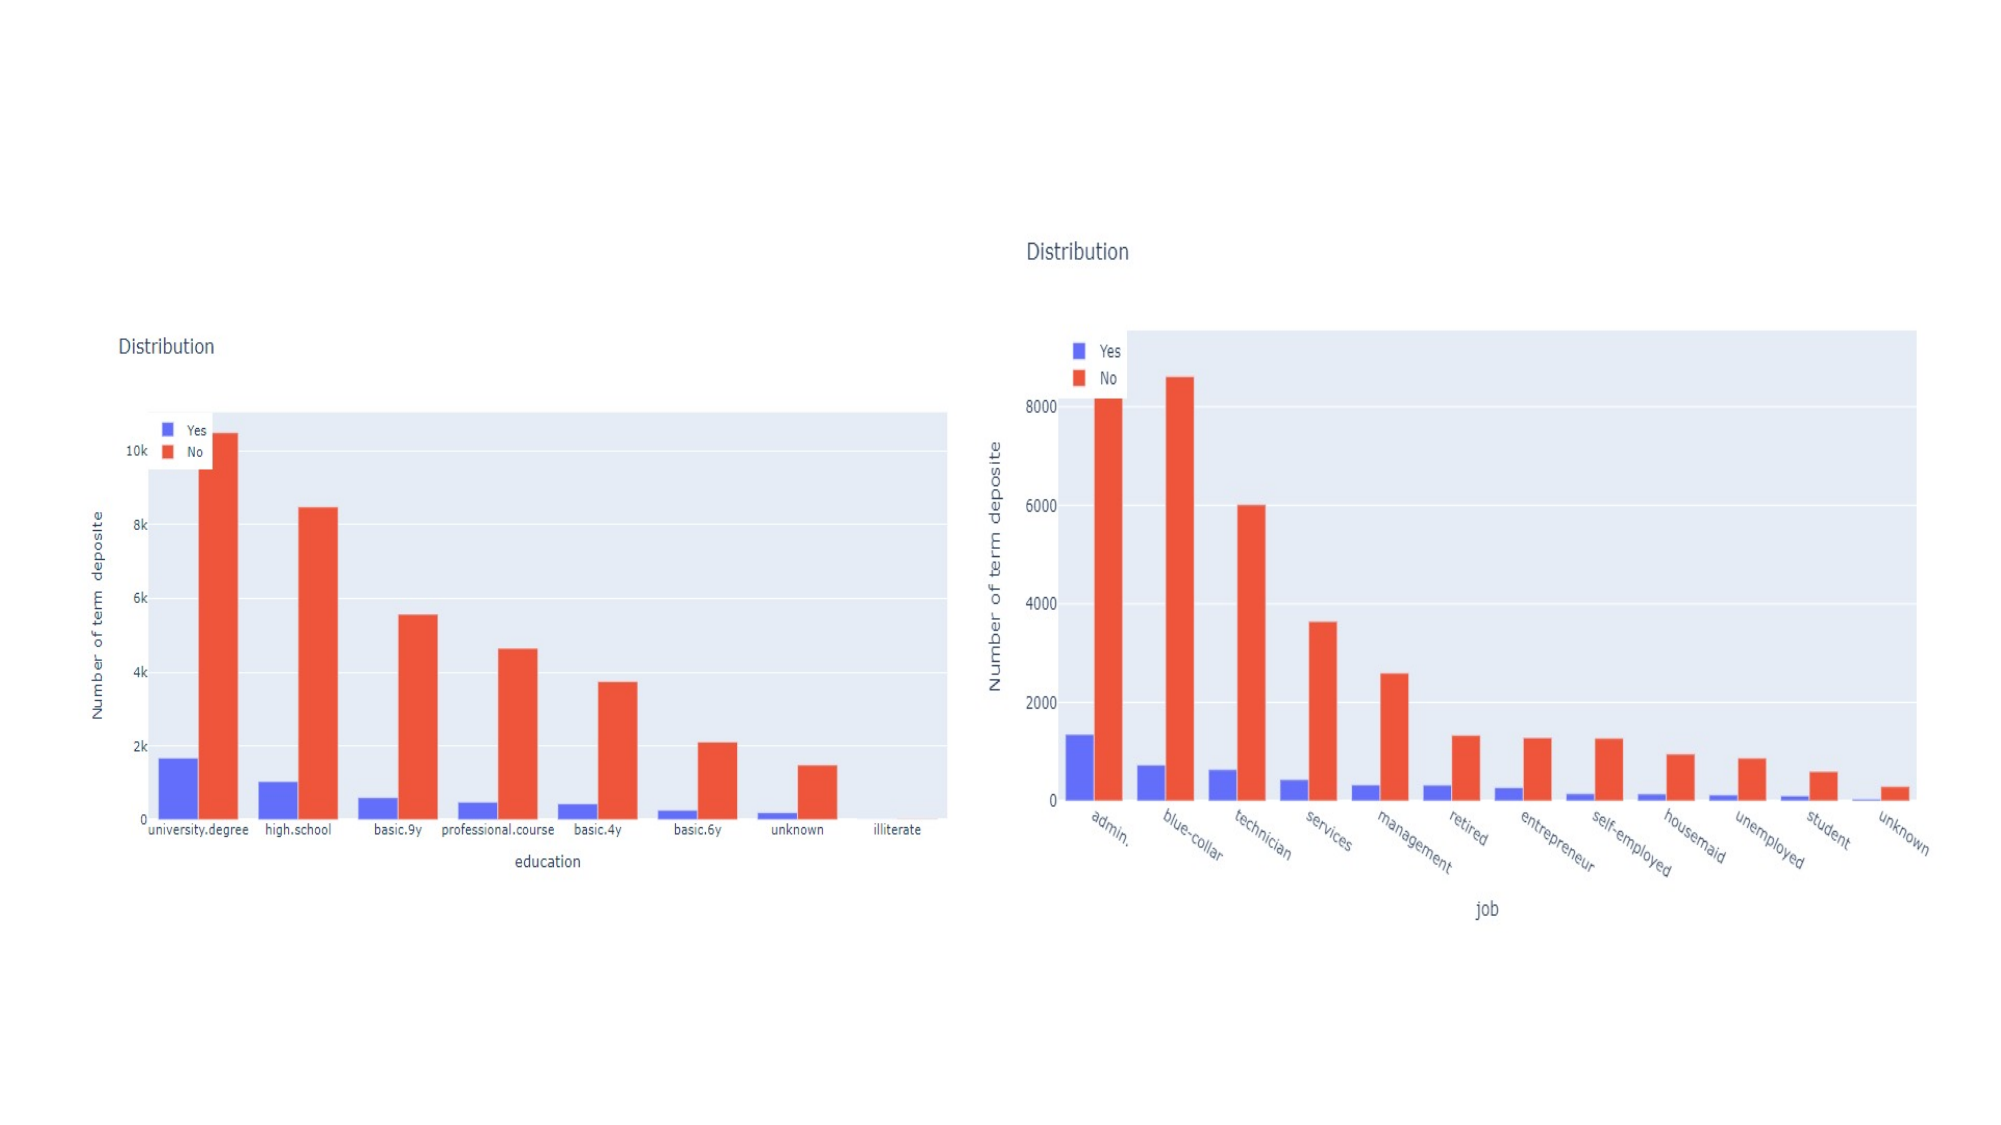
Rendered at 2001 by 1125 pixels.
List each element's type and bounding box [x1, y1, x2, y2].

picture [46, 316, 975, 885]
list [974, 189, 2000, 933]
